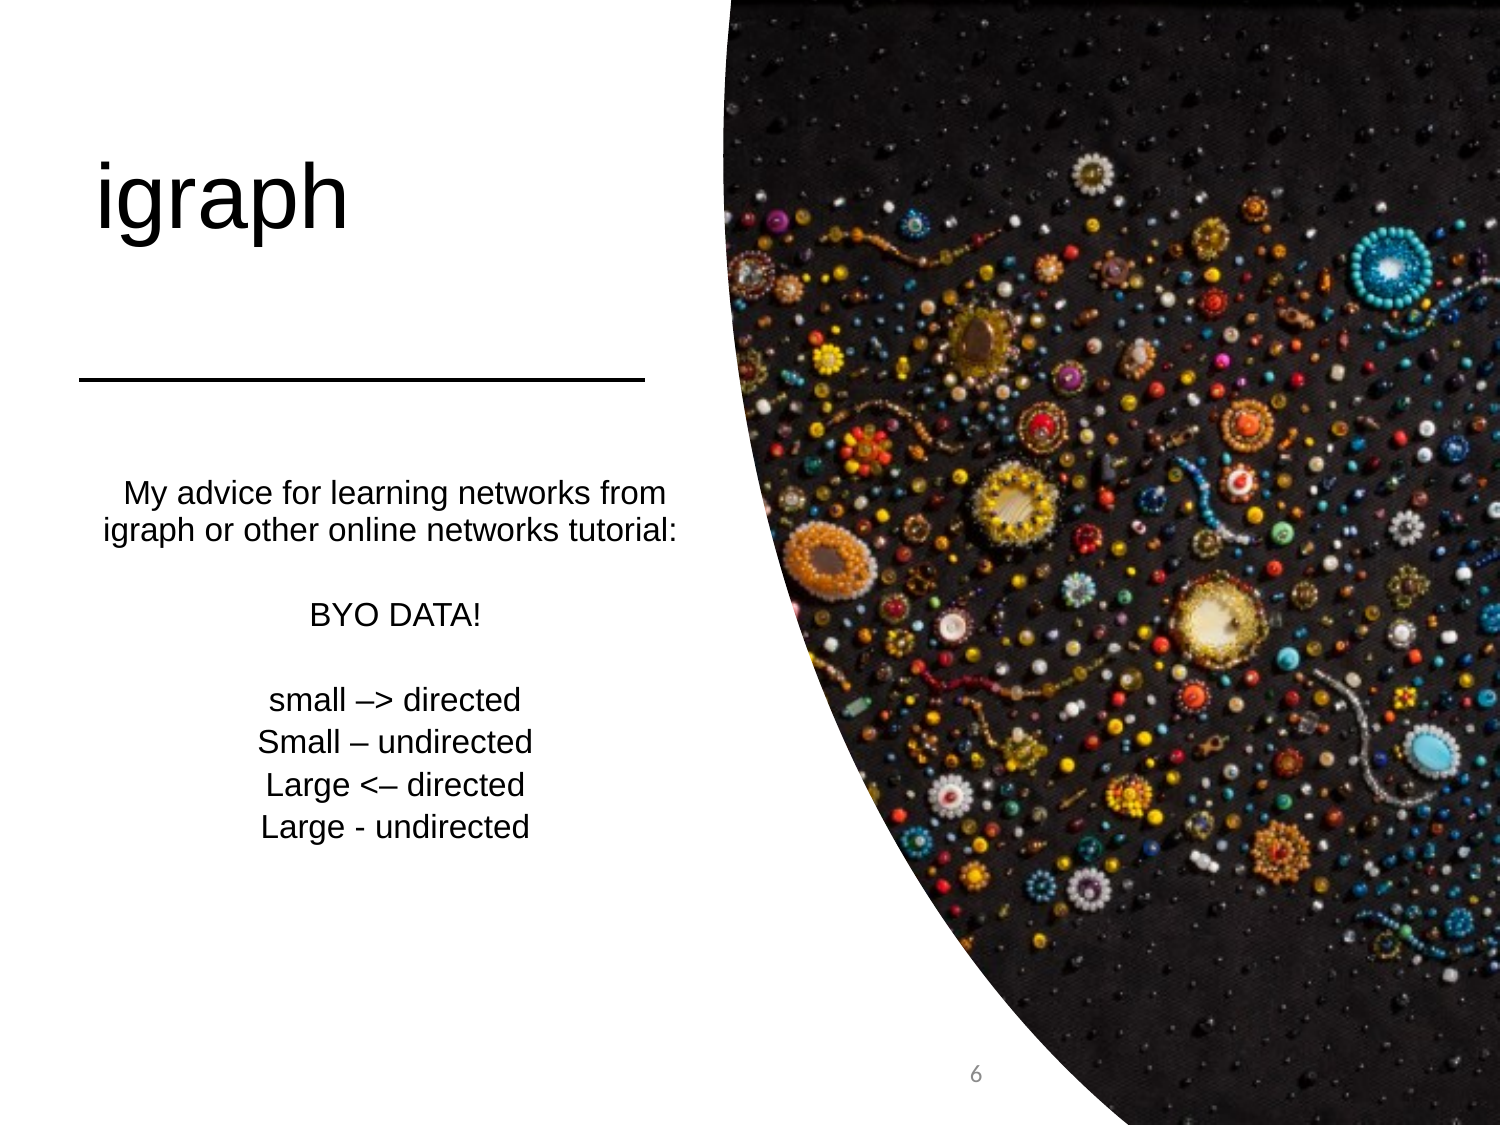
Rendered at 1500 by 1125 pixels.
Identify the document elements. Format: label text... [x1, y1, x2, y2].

title igraph [80, 59, 711, 338]
list My advice for learning networks from igraph or other online networks tutorial: BYO DATA! small –> directed Small – undirected Large <– directed Large - undirected [80, 422, 711, 991]
picture [723, 0, 1500, 1125]
